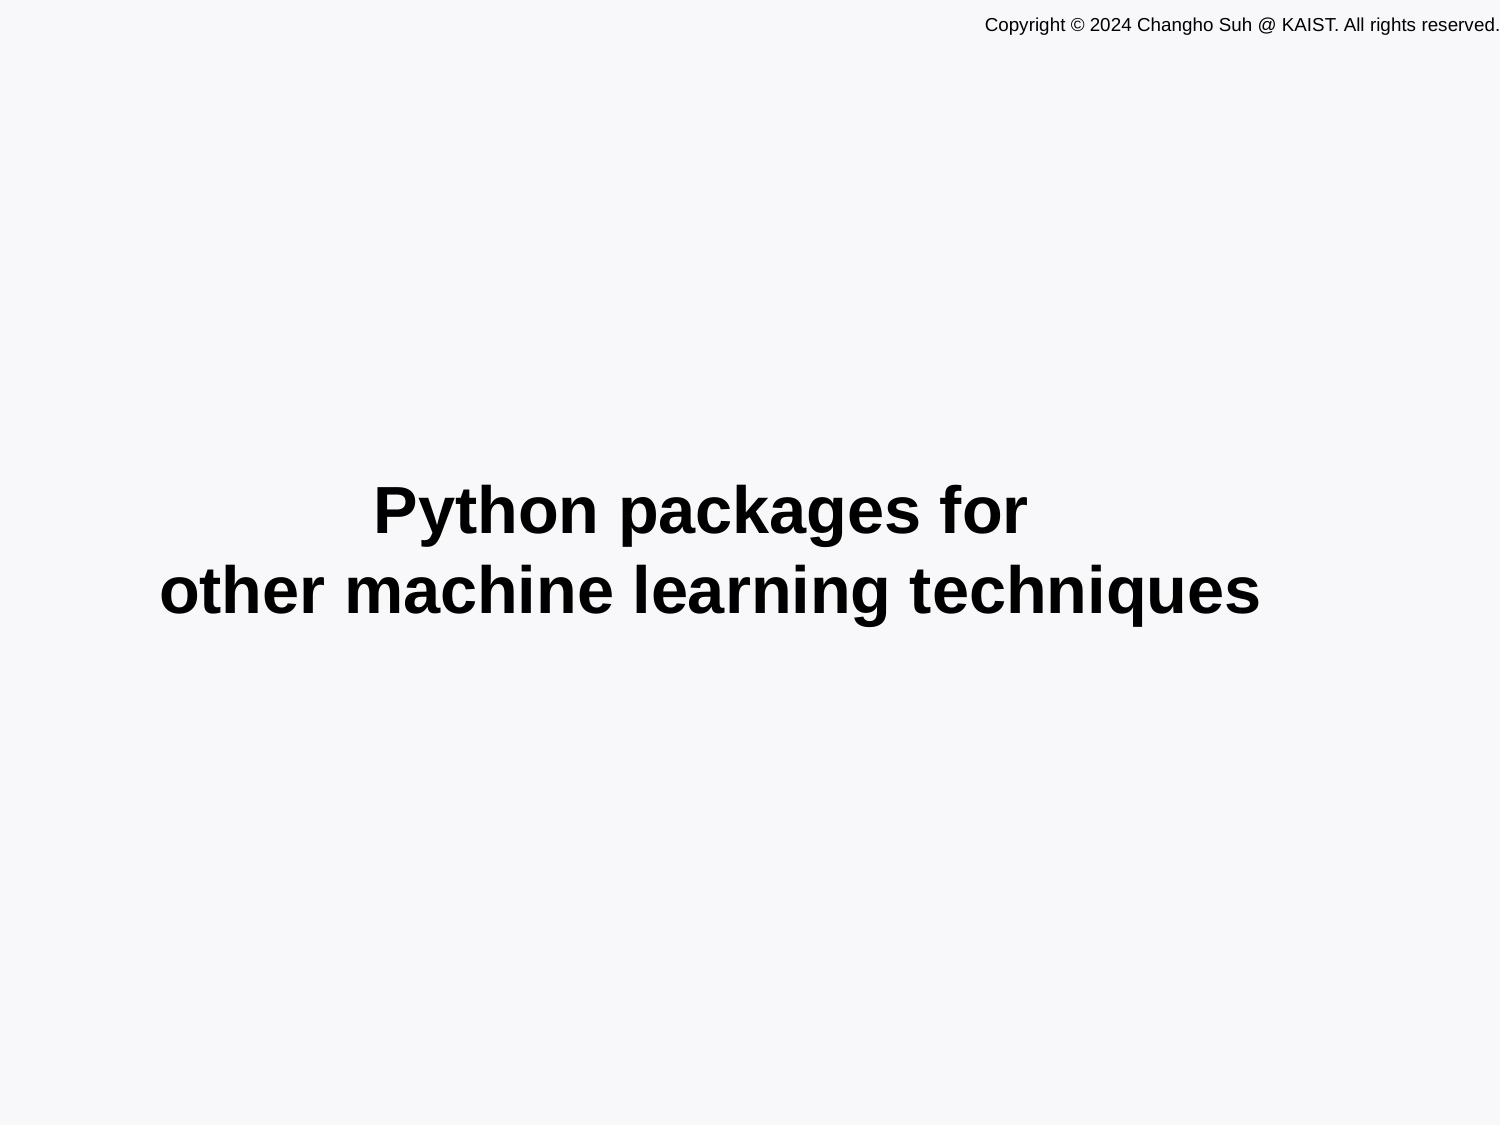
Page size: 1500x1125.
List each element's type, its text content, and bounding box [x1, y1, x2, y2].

text_box Python packages for other machine learning techniques [88, 408, 1334, 684]
